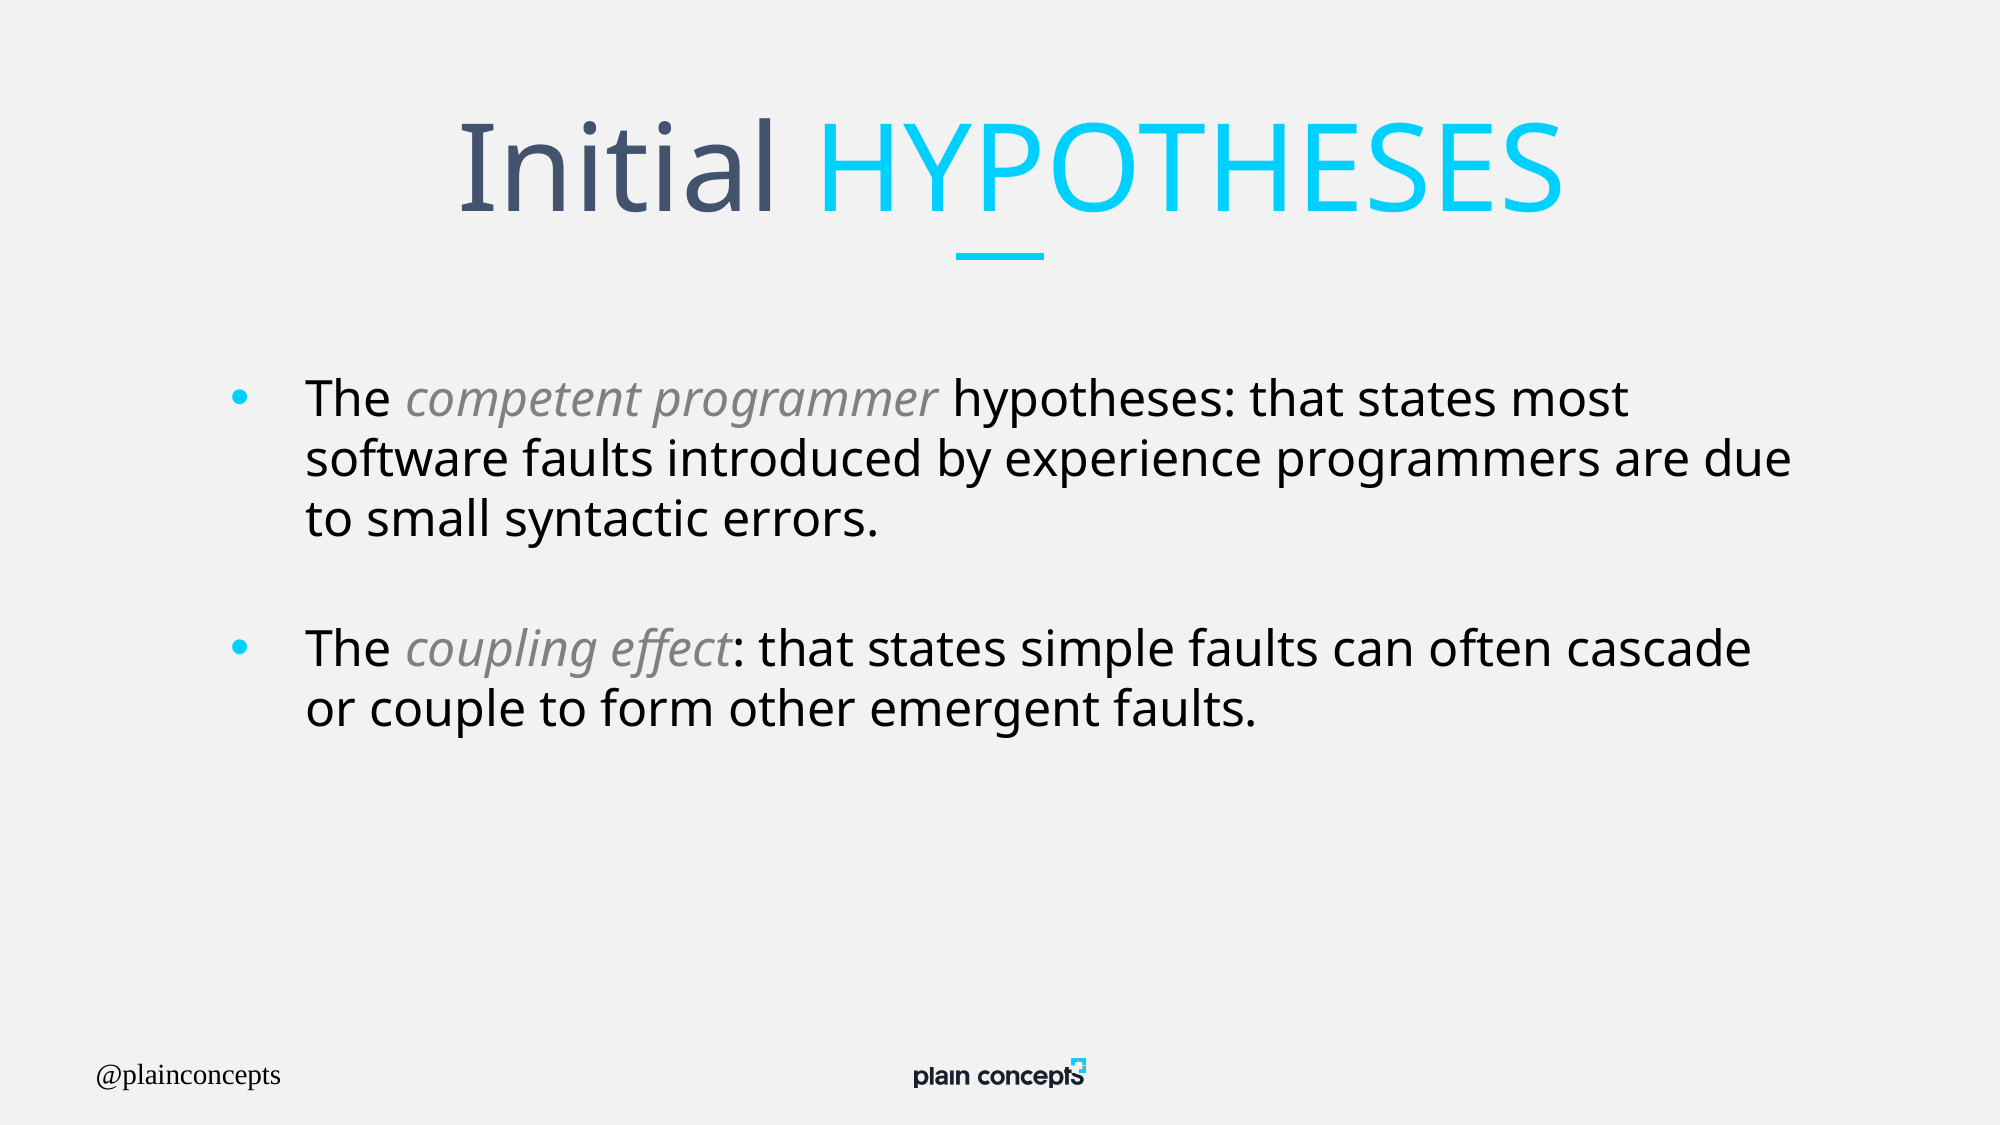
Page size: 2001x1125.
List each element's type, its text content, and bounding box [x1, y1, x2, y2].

title Initial HYPOTHESES [215, 68, 1810, 257]
picture [914, 1058, 1086, 1088]
footer @plainconcepts [35, 1042, 342, 1103]
list The competent programmer hypotheses: that states most software faults introduced by experience programmers are due to small syntactic errors. The coupling effect: that states simple faults can often cascade or couple to form other emergent faults. [215, 289, 1810, 998]
